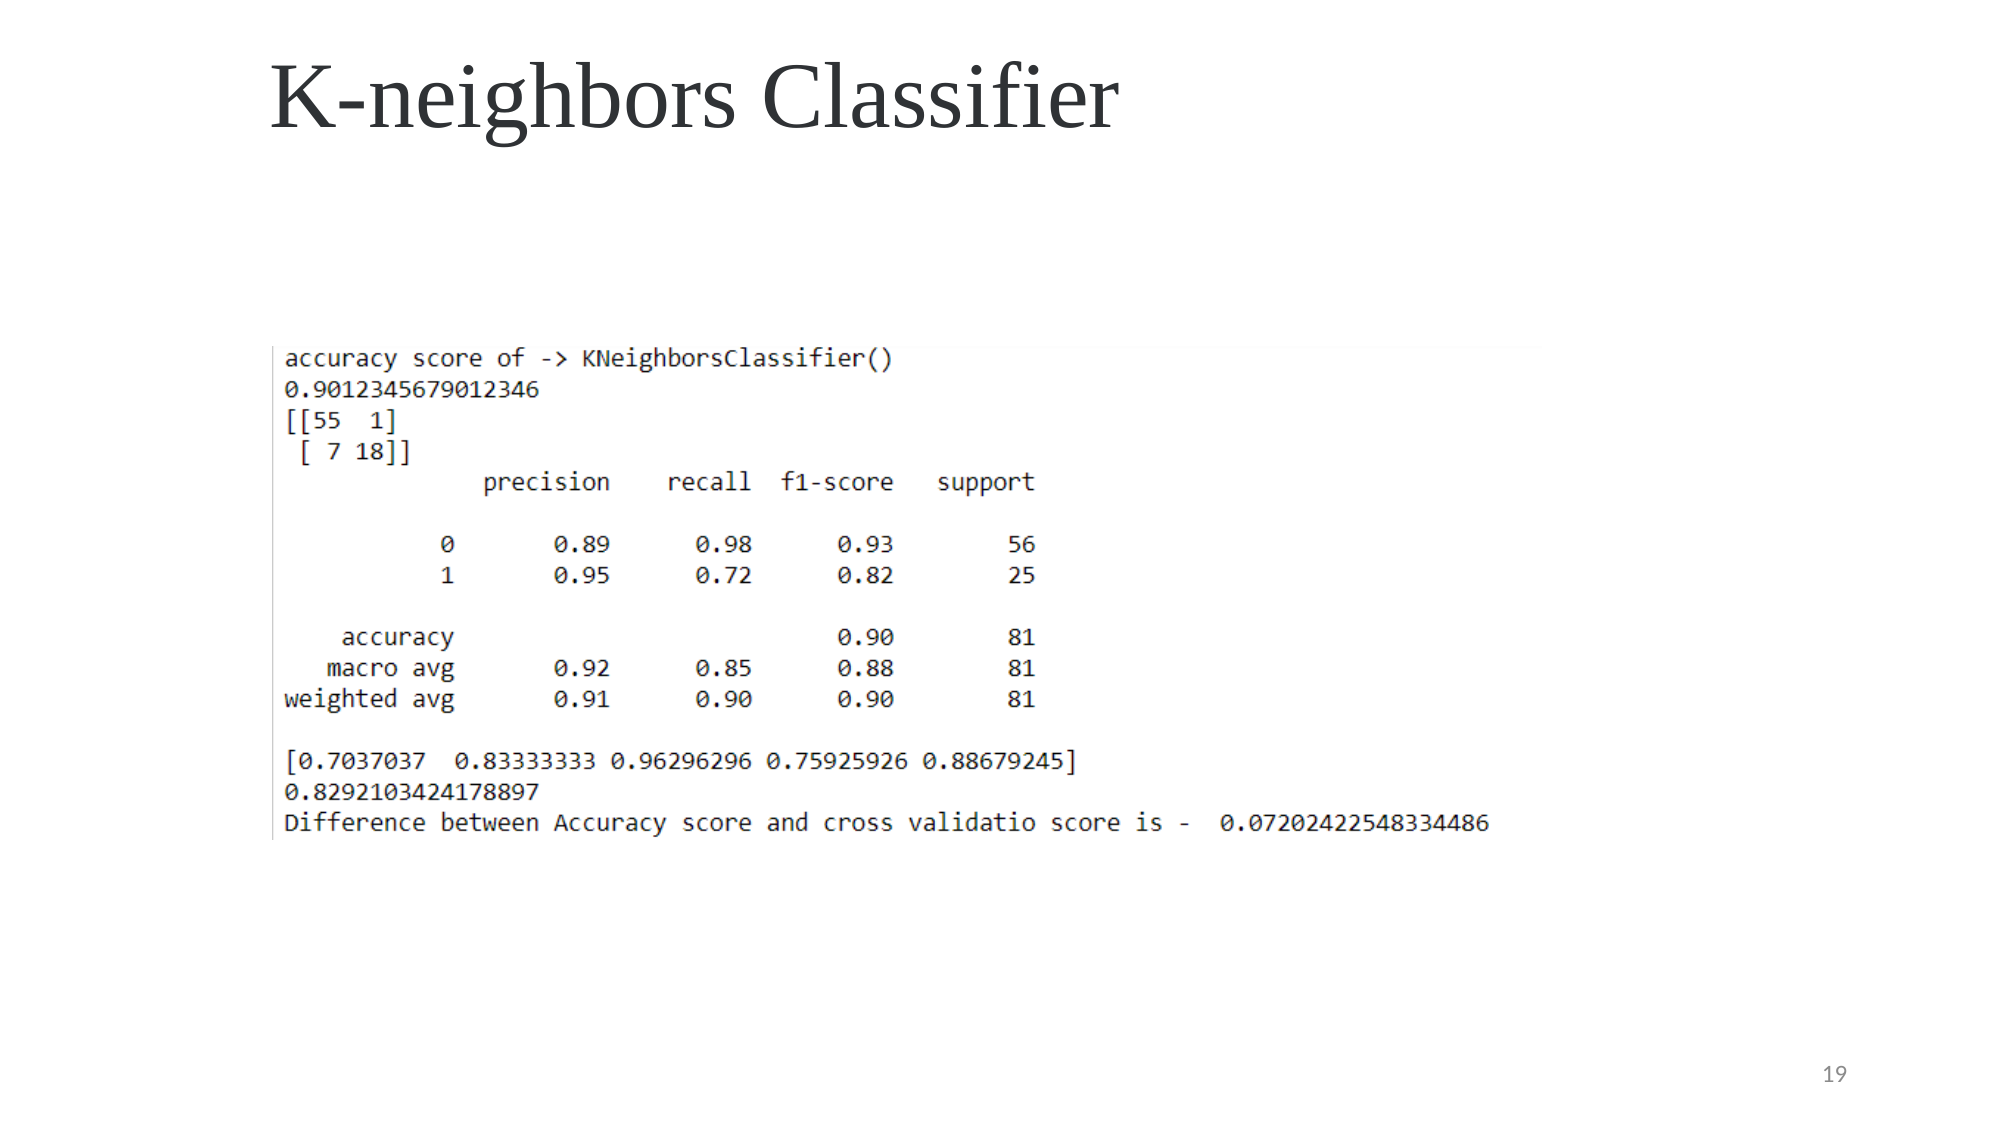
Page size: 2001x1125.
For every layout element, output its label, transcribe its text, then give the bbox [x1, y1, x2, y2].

text_box K-neighbors Classifier [254, 38, 1553, 168]
slide_number 19 [1412, 1042, 1863, 1103]
picture [272, 346, 1542, 840]
